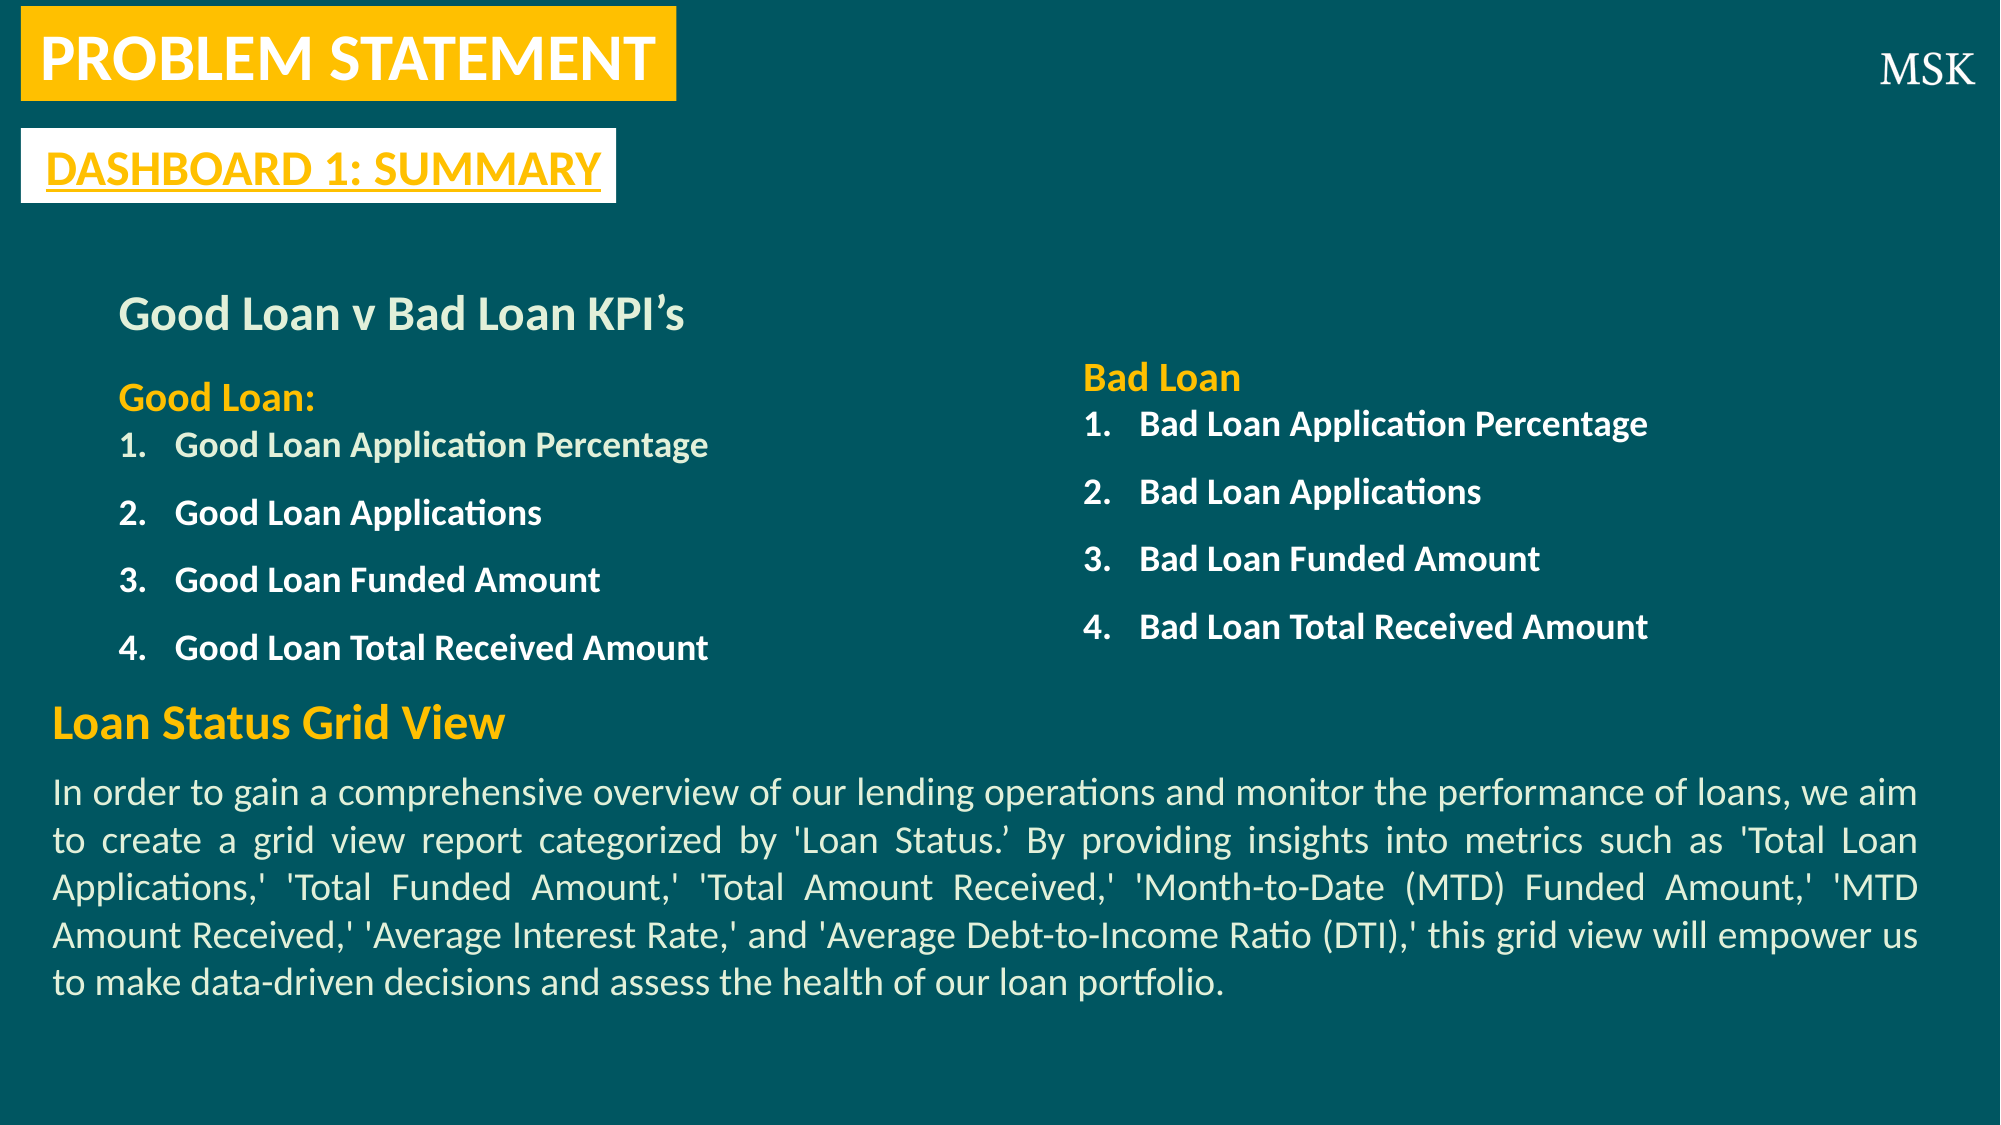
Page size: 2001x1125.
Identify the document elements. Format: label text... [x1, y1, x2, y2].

text_box PROBLEM STATEMENT [20, 6, 677, 101]
text_box DASHBOARD 1: SUMMARY [20, 128, 617, 203]
text_box Good Loan v Bad Loan KPI’s Good Loan: Good Loan Application Percentage Good Loan Applications Good Loan Funded Amount Good Loan Total Received Amount [103, 272, 921, 676]
text_box Bad Loan Bad Loan Application Percentage Bad Loan Applications Bad Loan Funded Amount Bad Loan Total Received Amount [1068, 341, 1789, 655]
picture [1855, 0, 2000, 143]
text_box Loan Status Grid View In order to gain a comprehensive overview of our lending operations and monitor the performance of loans, we aim to create a grid view report categorized by 'Loan Status.’ By providing insights into metrics such as 'Total Loan Applications,' 'Total Funded Amount,' 'Total Amount Received,' 'Month-to-Date (MTD) Funded Amount,' 'MTD Amount Received,' 'Average Interest Rate,' and 'Average Debt-to-Income Ratio (DTI),' this grid view will empower us to make data-driven decisions and assess the health of our loan portfolio. [37, 682, 1936, 1012]
